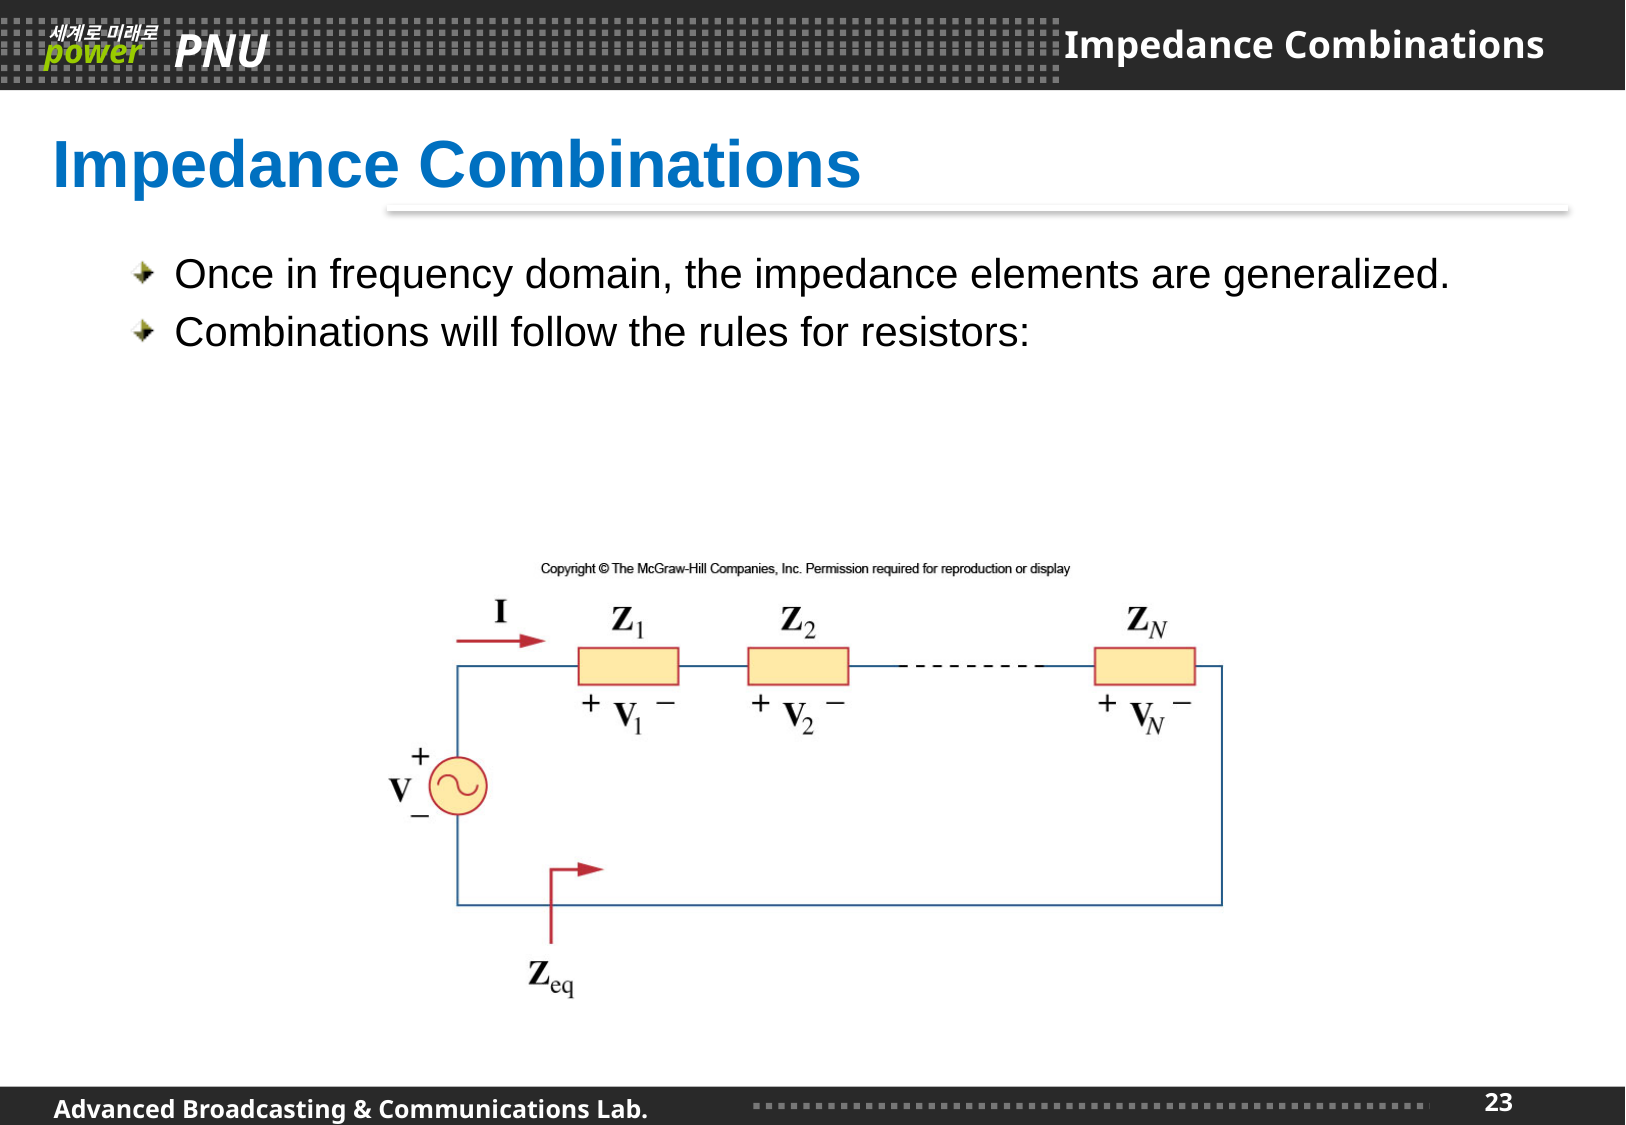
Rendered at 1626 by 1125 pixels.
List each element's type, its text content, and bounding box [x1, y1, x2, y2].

picture [127, 315, 157, 345]
title Impedance Combinations [0, 0, 1625, 89]
picture [127, 257, 157, 287]
list Impedance Combinations Once in frequency domain, the impedance elements are generalized. Combinations will follow the rules for resistors: [37, 113, 1597, 1083]
picture [386, 562, 1224, 1000]
